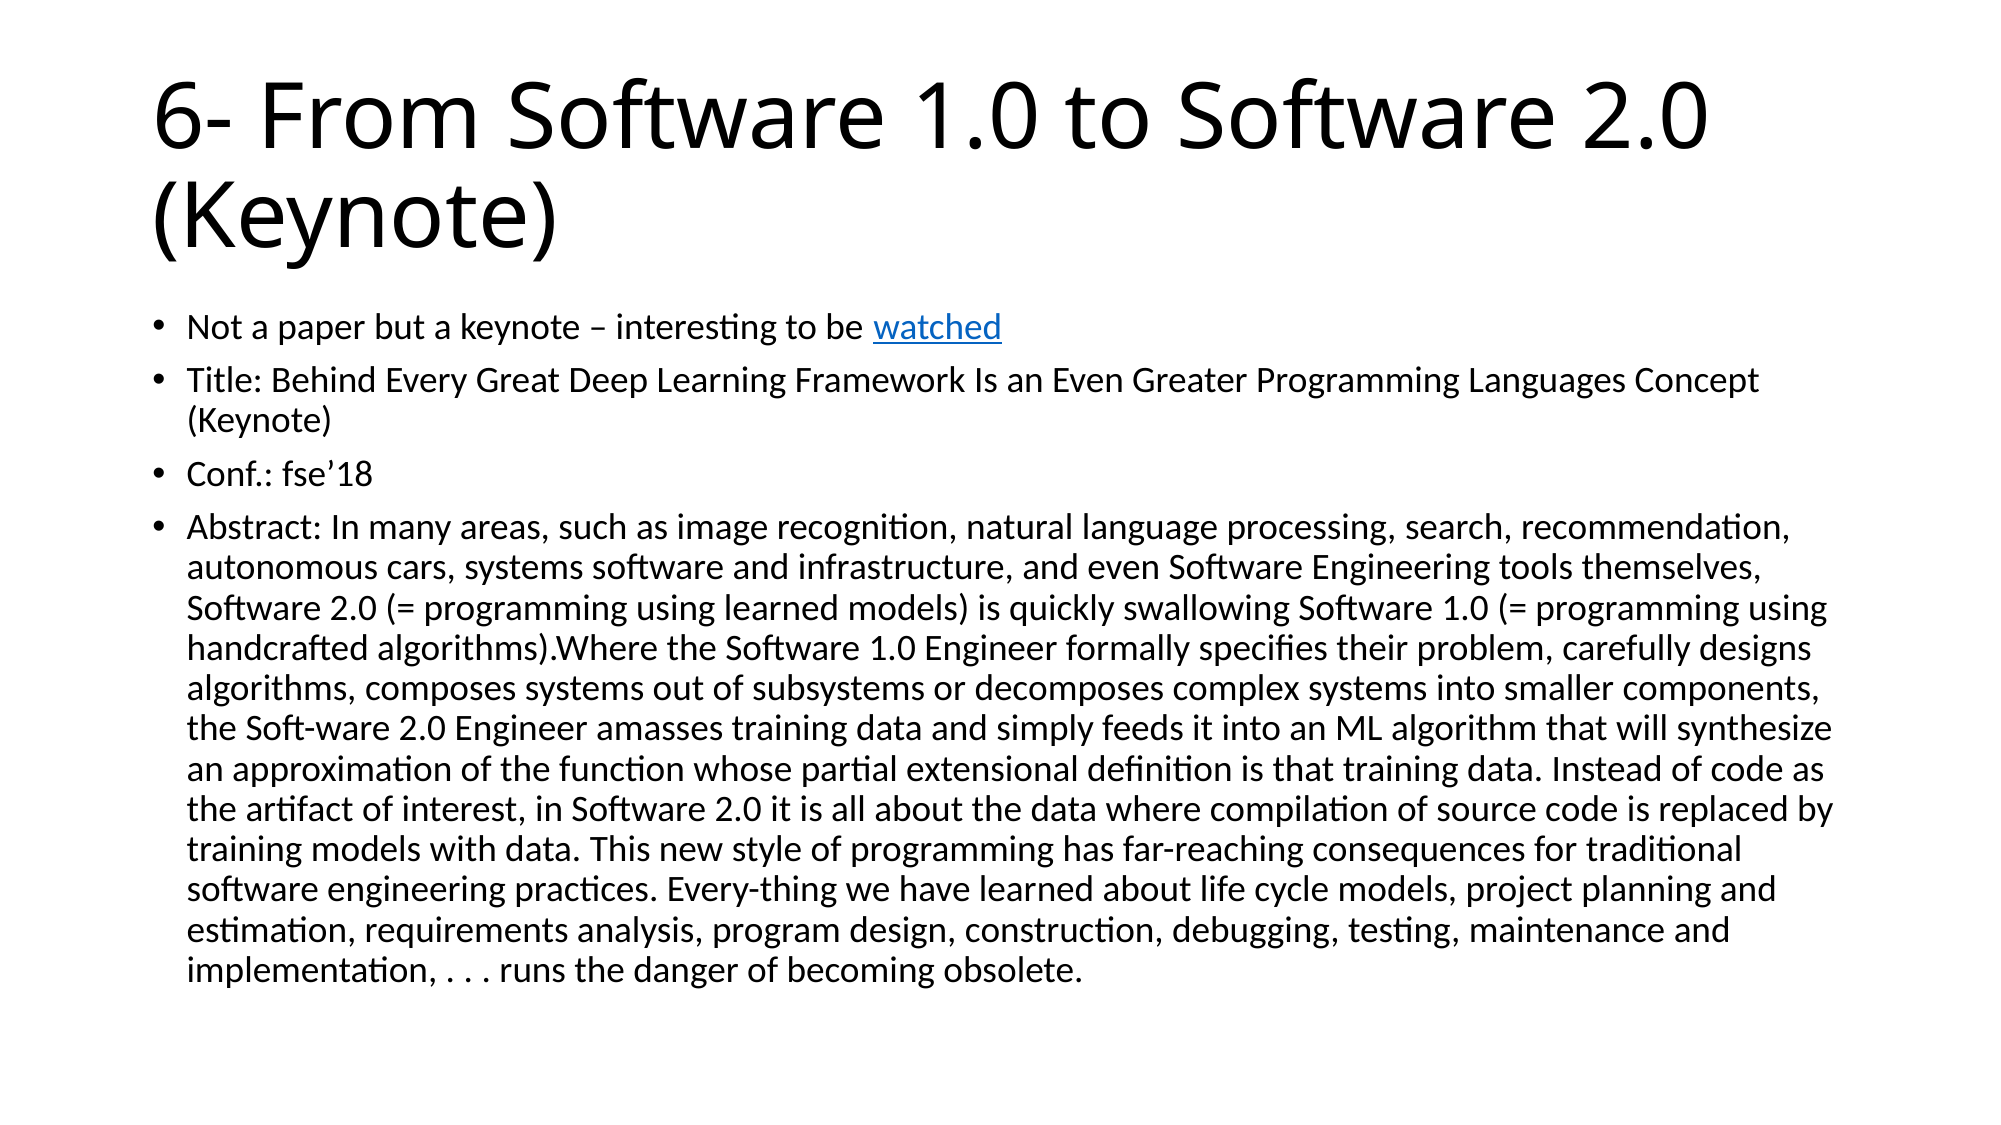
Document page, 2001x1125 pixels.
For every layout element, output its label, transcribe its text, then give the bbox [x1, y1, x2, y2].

title 6- From Software 1.0 to Software 2.0 (Keynote) [137, 59, 1863, 278]
list Not a paper but a keynote – interesting to be watched Title: Behind Every Great Deep Learning Framework Is an Even Greater Programming Languages Concept (Keynote) Conf.: fse’18 Abstract: In many areas, such as image recognition, natural language processing, search, recommendation, autonomous cars, systems software and infrastructure, and even Software Engineering tools themselves, Software 2.0 (= programming using learned models) is quickly swallowing Software 1.0 (= programming using handcrafted algorithms).Where the Software 1.0 Engineer formally specifies their problem, carefully designs algorithms, composes systems out of subsystems or decomposes complex systems into smaller components, the Soft-ware 2.0 Engineer amasses training data and simply feeds it into an ML algorithm that will synthesize an approximation of the function whose partial extensional definition is that training data. Instead of code as the artifact of interest, in Software 2.0 it is all about the data where compilation of source code is replaced by training models with data. This new style of programming has far-reaching consequences for traditional software engineering practices. Every-thing we have learned about life cycle models, project planning and estimation, requirements analysis, program design, construction, debugging, testing, maintenance and implementation, . . . runs the danger of becoming obsolete. [137, 299, 1863, 1014]
